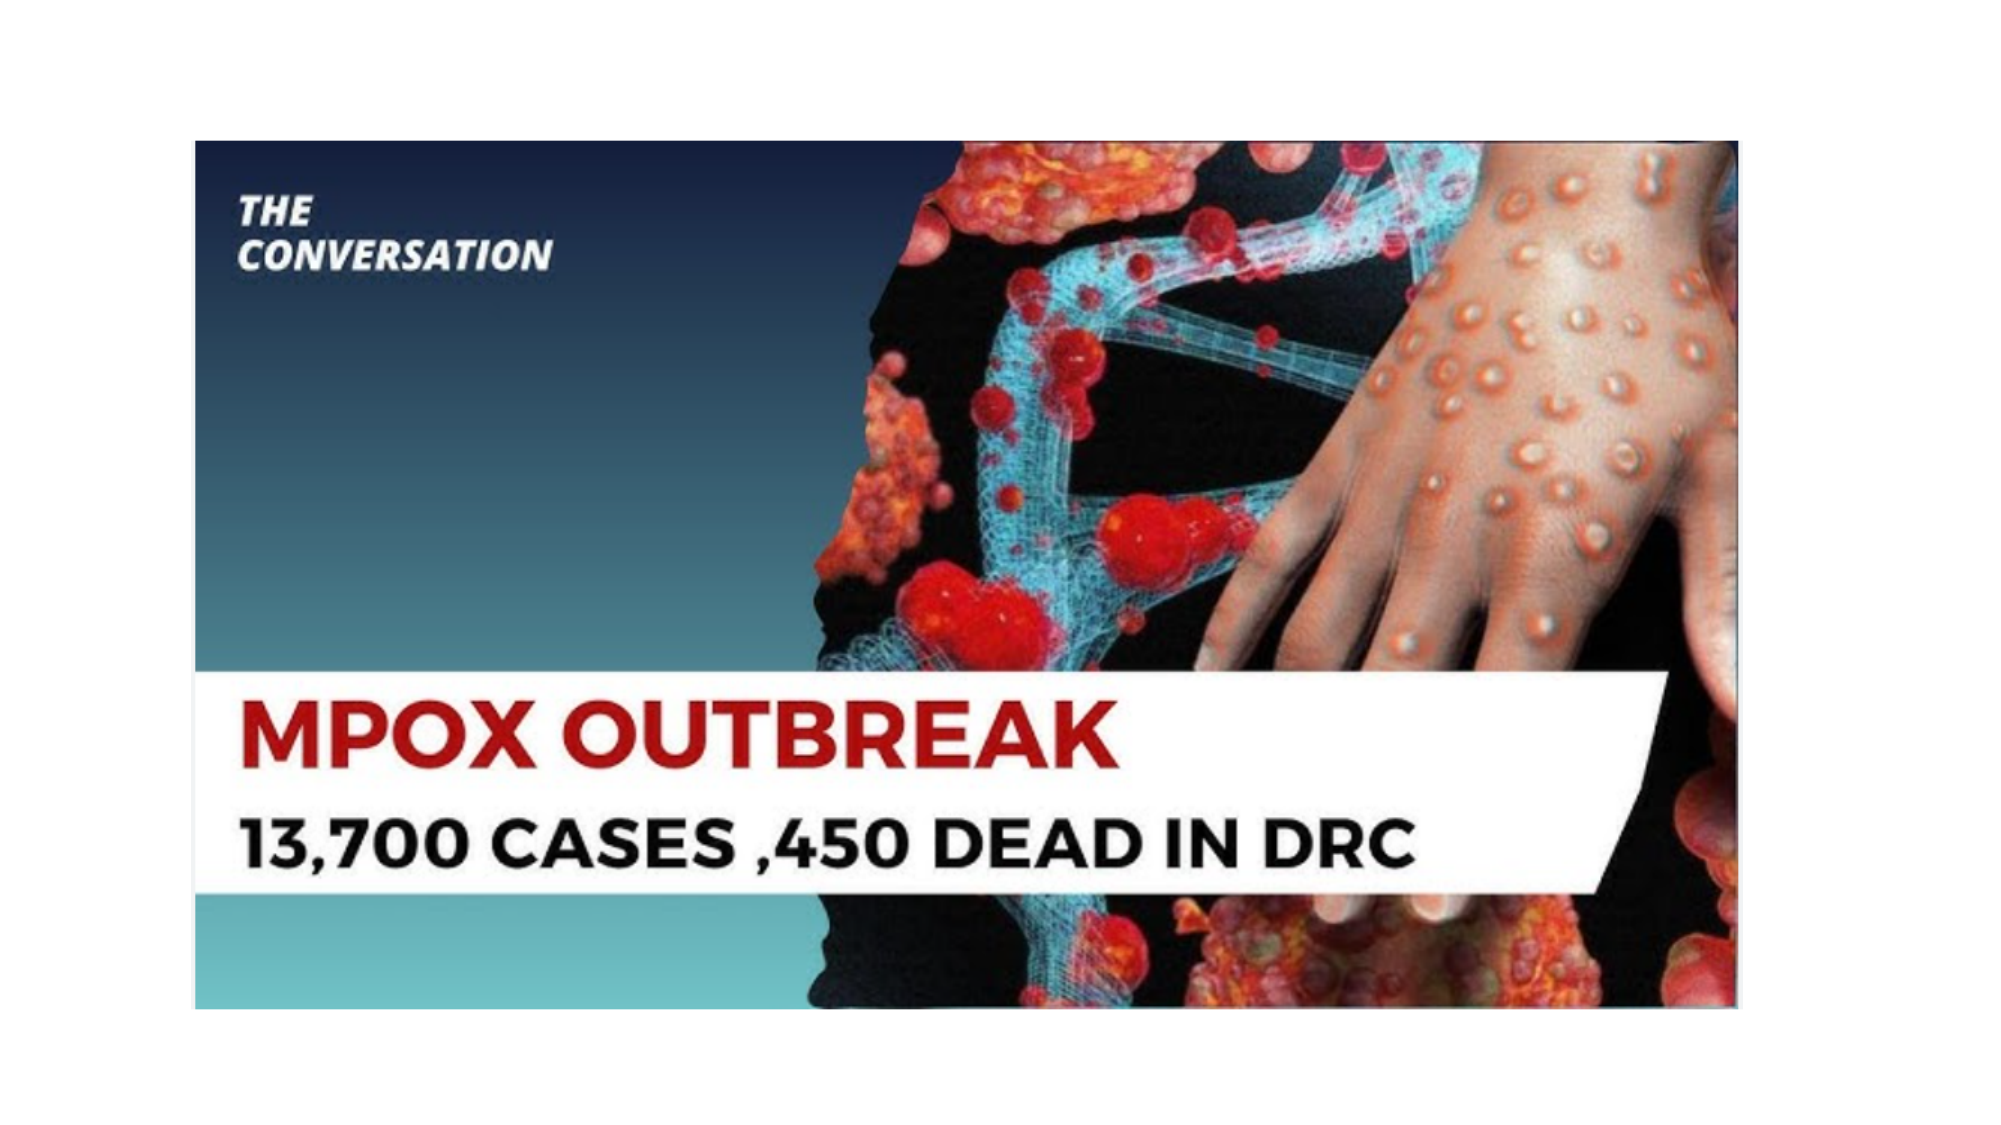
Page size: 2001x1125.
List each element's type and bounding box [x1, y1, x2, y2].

list [191, 134, 1743, 1014]
